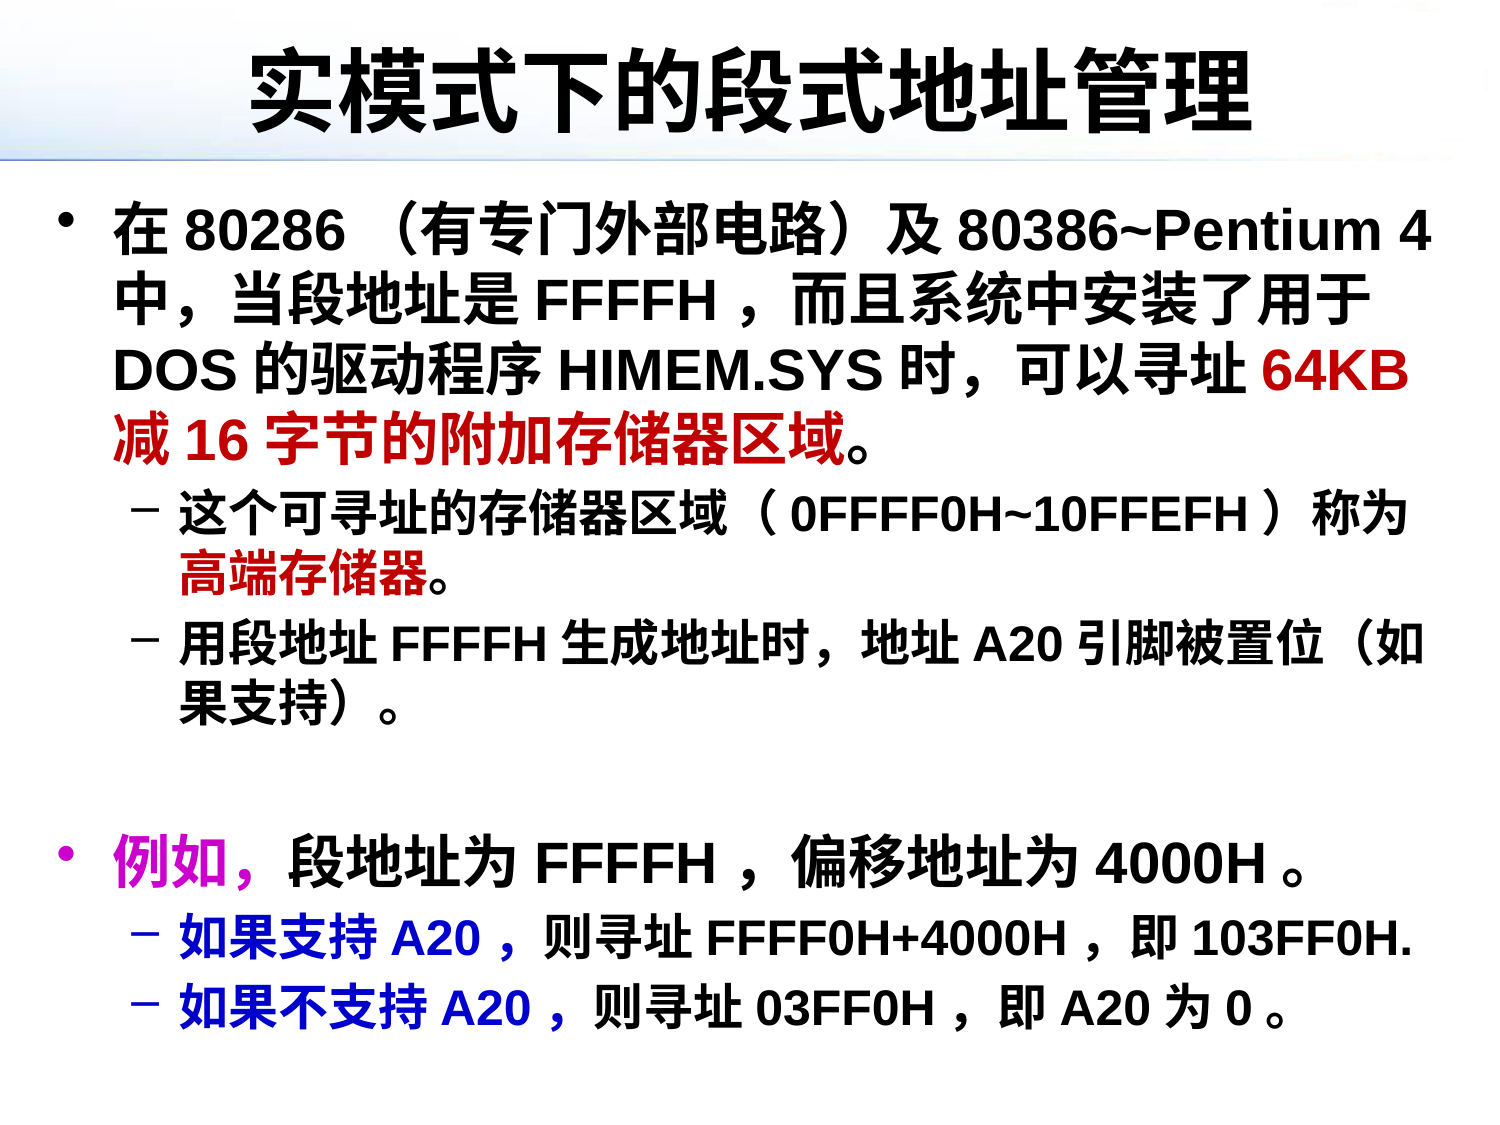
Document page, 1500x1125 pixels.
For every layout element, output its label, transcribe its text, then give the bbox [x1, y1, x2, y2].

picture [0, 0, 1500, 161]
title 实模式下的段式地址管理 [29, 31, 1471, 147]
list 在80286（有专门外部电路）及80386~Pentium 4中，当段地址是FFFFH，而且系统中安装了用于DOS的驱动程序HIMEM.SYS时，可以寻址64KB减16字节的附加存储器区域。 这个可寻址的存储器区域（0FFFF0H~10FFEFH）称为高端存储器。 用段地址FFFFH生成地址时，地址A20引脚被置位（如果支持）。 例如，段地址为FFFFH，偏移地址为4000H。 如果支持A20，则寻址FFFF0H+4000H，即103FF0H. 如果不支持A20，则寻址03FF0H，即A20为0。 [41, 184, 1459, 1059]
